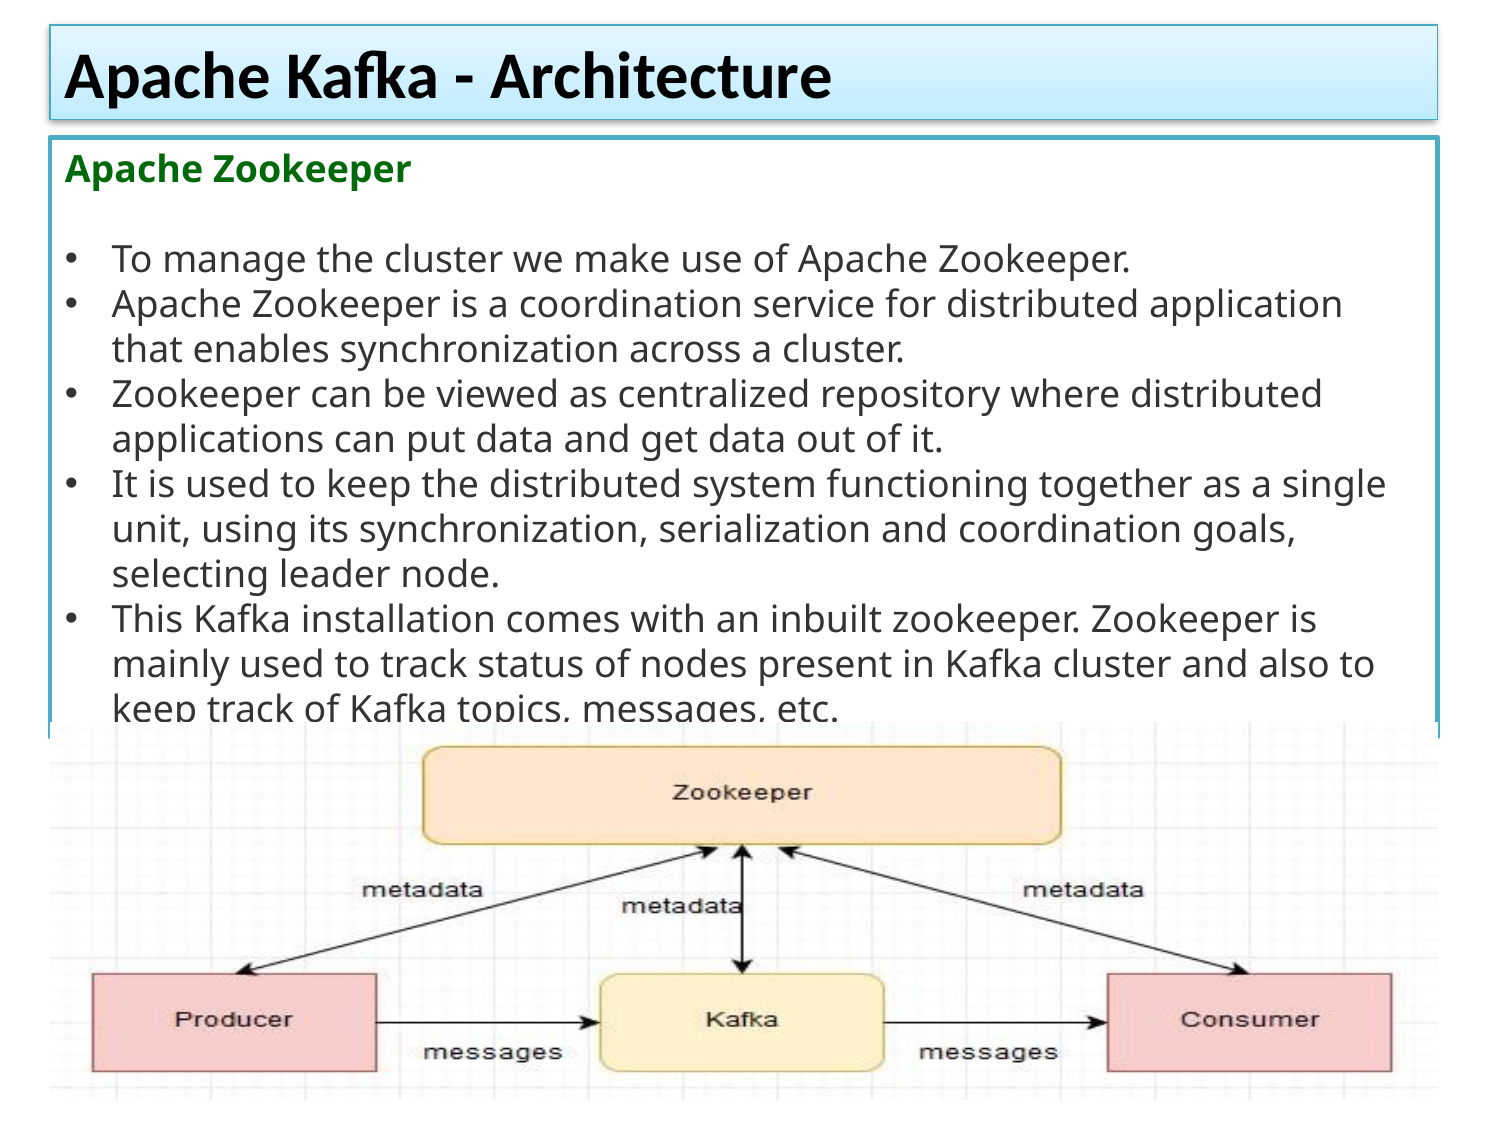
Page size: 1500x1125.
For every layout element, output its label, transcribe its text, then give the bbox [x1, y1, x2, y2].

picture [49, 722, 1438, 1101]
text_box Apache Zookeeper To manage the cluster we make use of Apache Zookeeper. Apache Zookeeper is a coordination service for distributed application that enables synchronization across a cluster. Zookeeper can be viewed as centralized repository where distributed applications can put data and get data out of it. It is used to keep the distributed system functioning together as a single unit, using its synchronization, serialization and coordination goals, selecting leader node. This Kafka installation comes with an inbuilt zookeeper. Zookeeper is mainly used to track status of nodes present in Kafka cluster and also to keep track of Kafka topics, messages, etc. [48, 135, 1440, 725]
text_box Apache Kafka - Architecture [49, 24, 1438, 120]
